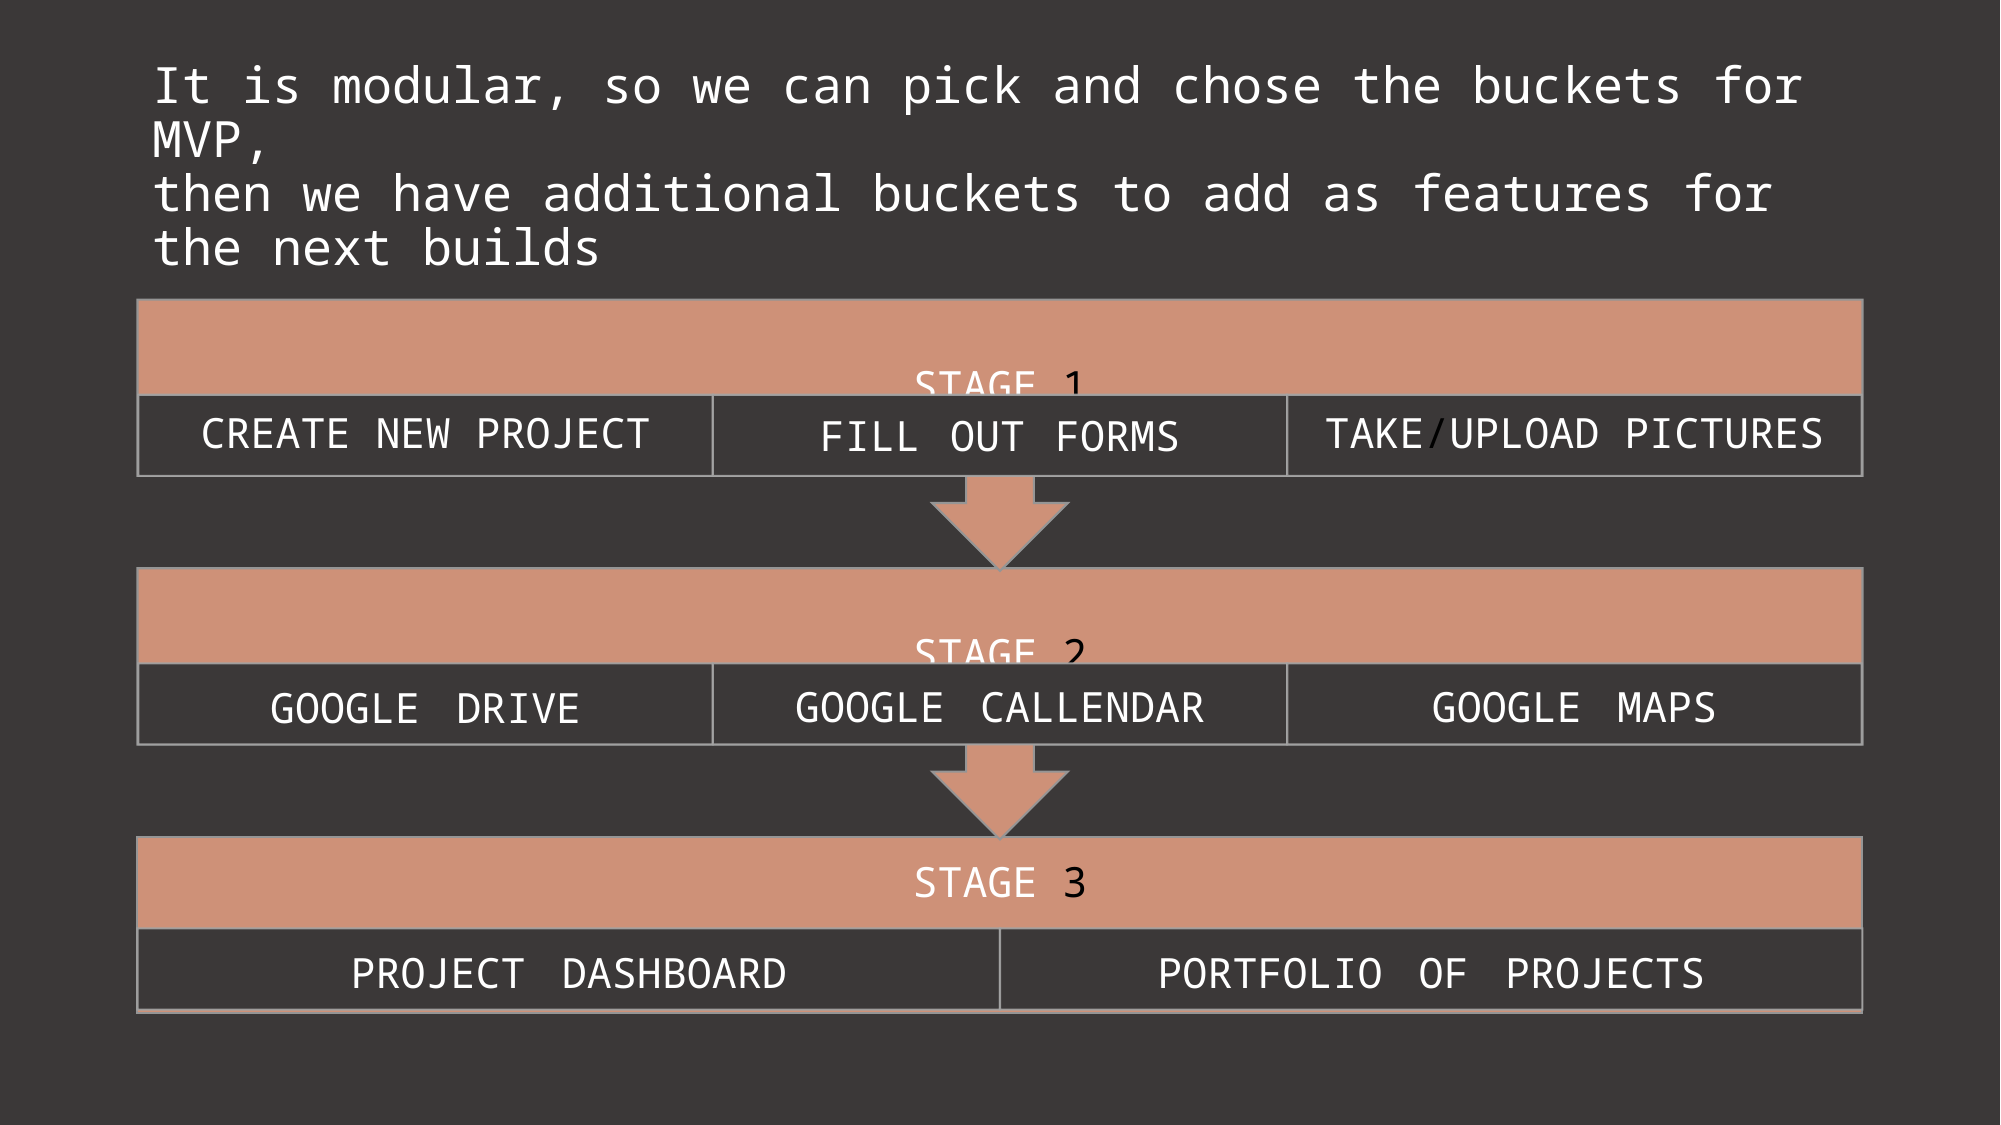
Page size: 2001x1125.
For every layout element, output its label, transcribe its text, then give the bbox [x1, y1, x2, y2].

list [137, 299, 1863, 1014]
title It is modular, so we can pick and chose the buckets for MVP, then we have additional buckets to add as features for the next builds [137, 59, 1863, 278]
